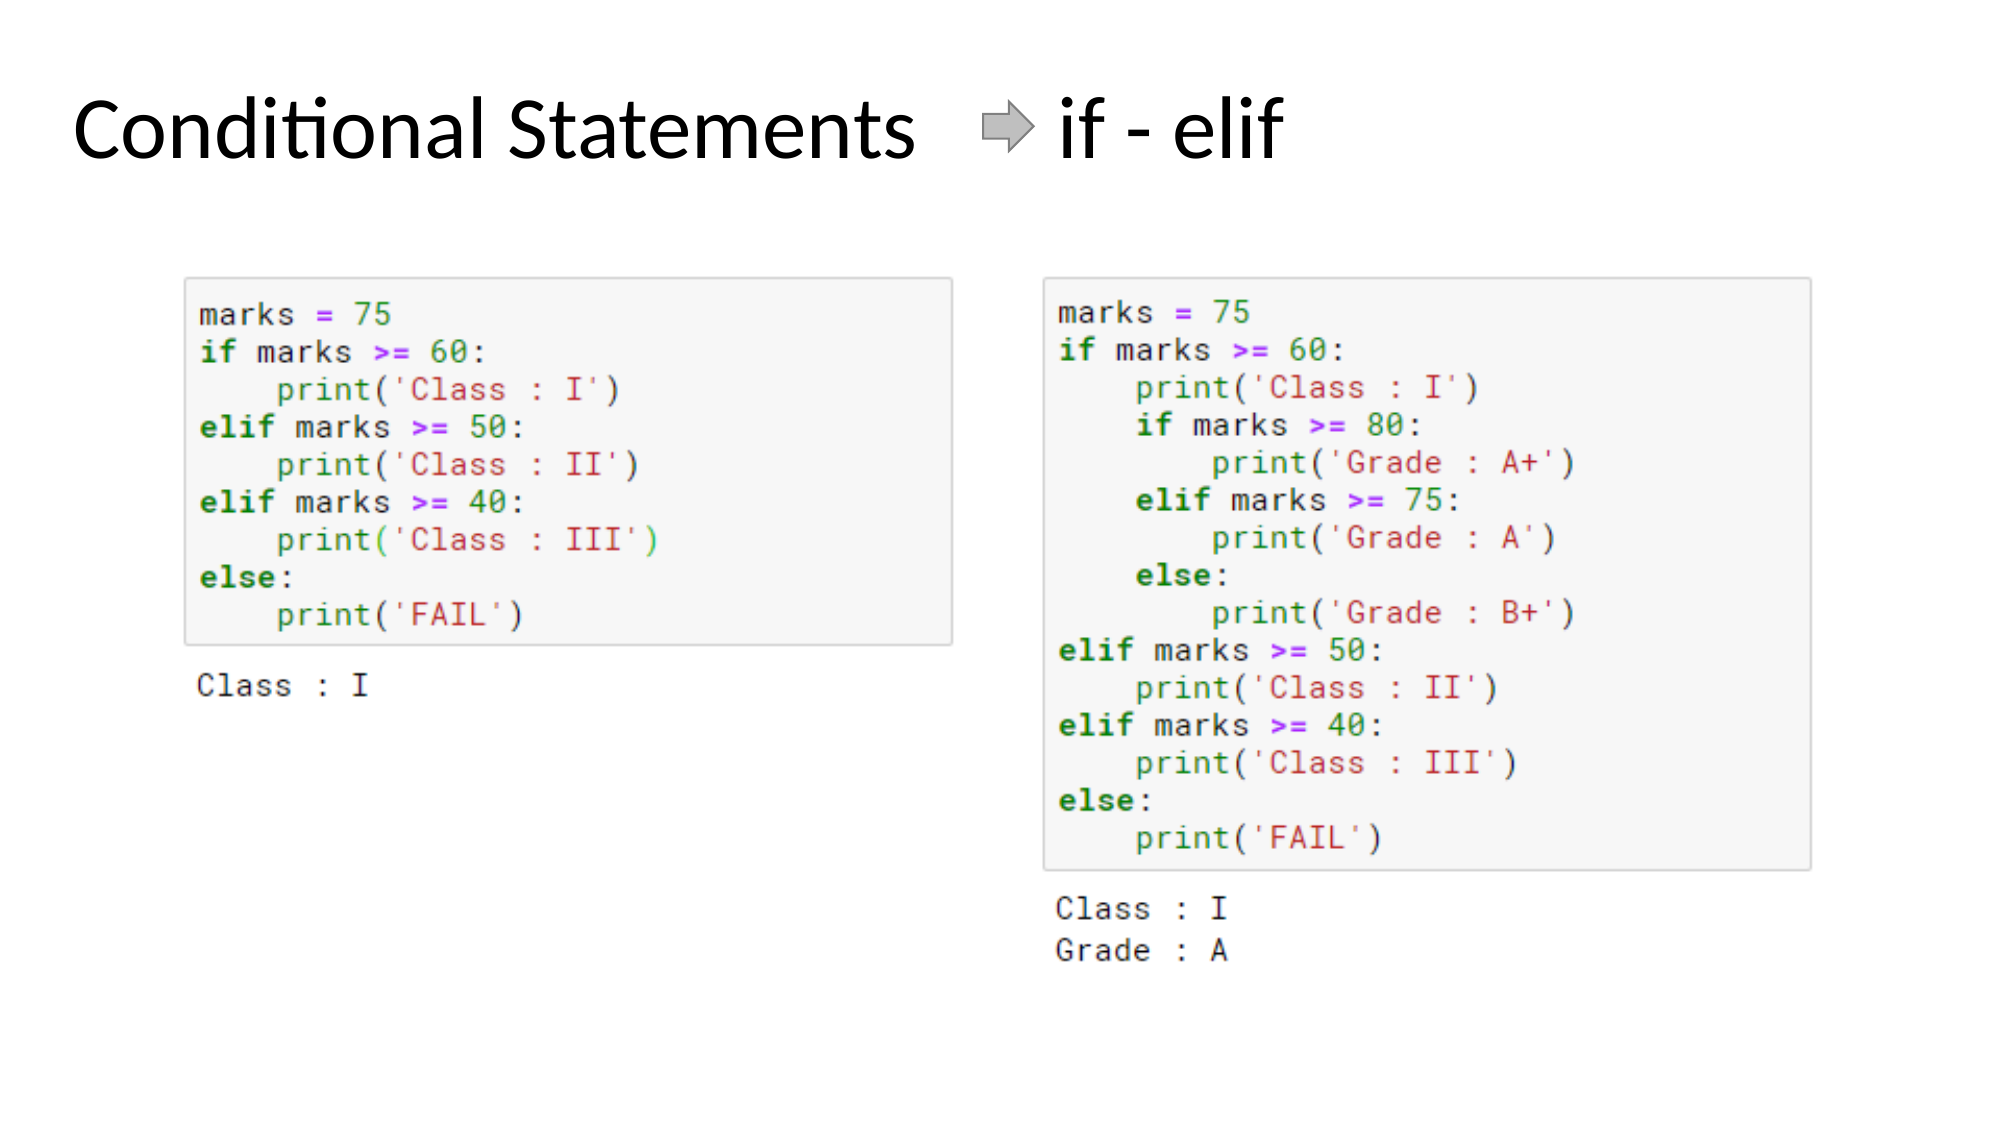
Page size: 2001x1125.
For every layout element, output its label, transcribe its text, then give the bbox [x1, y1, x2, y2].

picture [174, 265, 1825, 999]
text_box Conditional Statements if - elif [58, 62, 1425, 184]
text_box [982, 99, 1036, 154]
